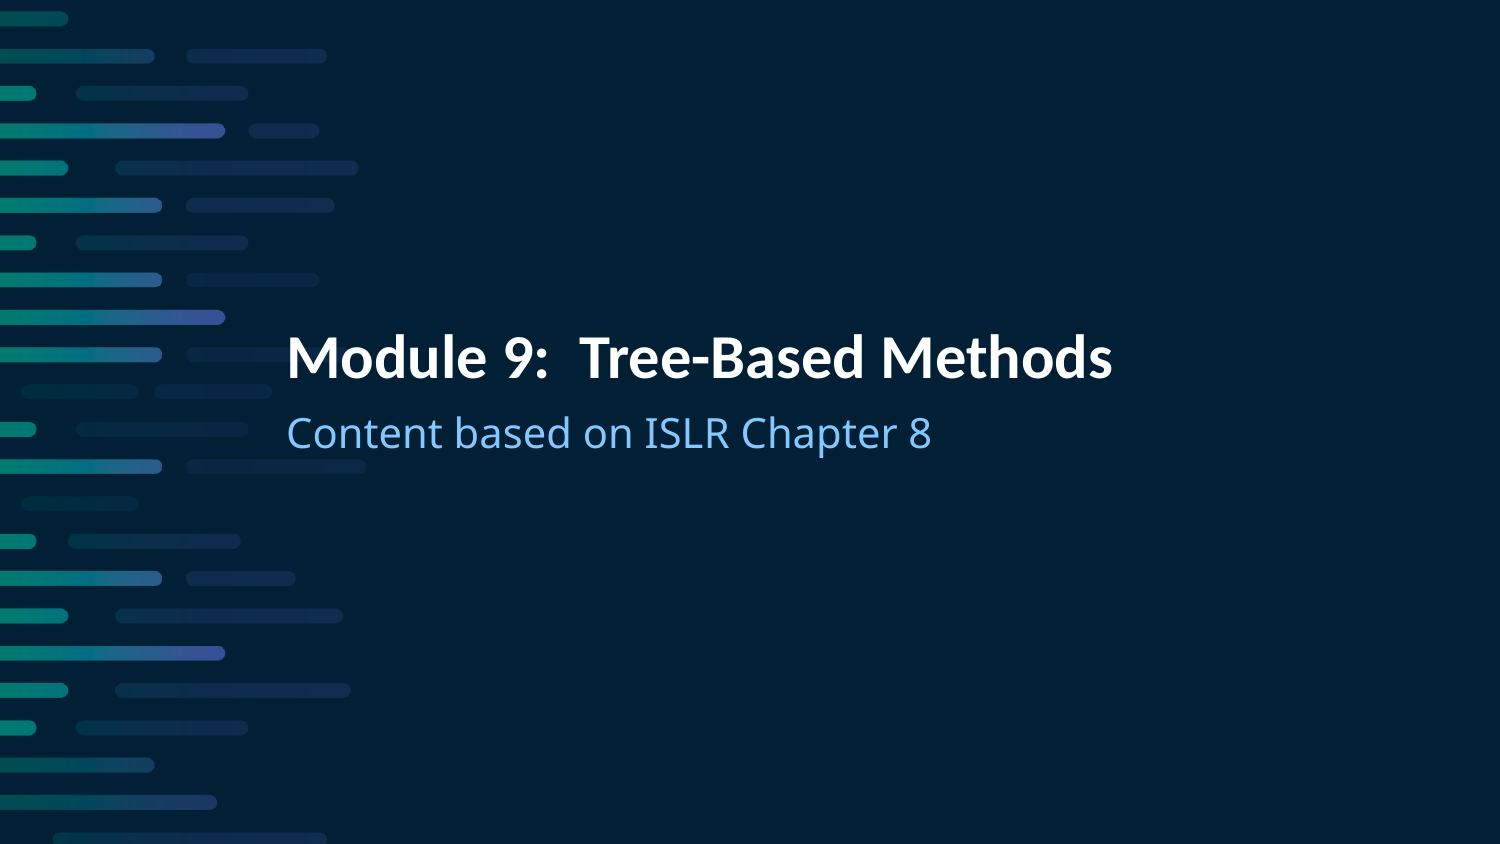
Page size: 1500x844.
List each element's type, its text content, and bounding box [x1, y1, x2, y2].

picture [0, 0, 366, 844]
list Content based on ISLR Chapter 8 [271, 407, 1320, 647]
list Module 9: Tree-Based Methods [271, 143, 1320, 399]
